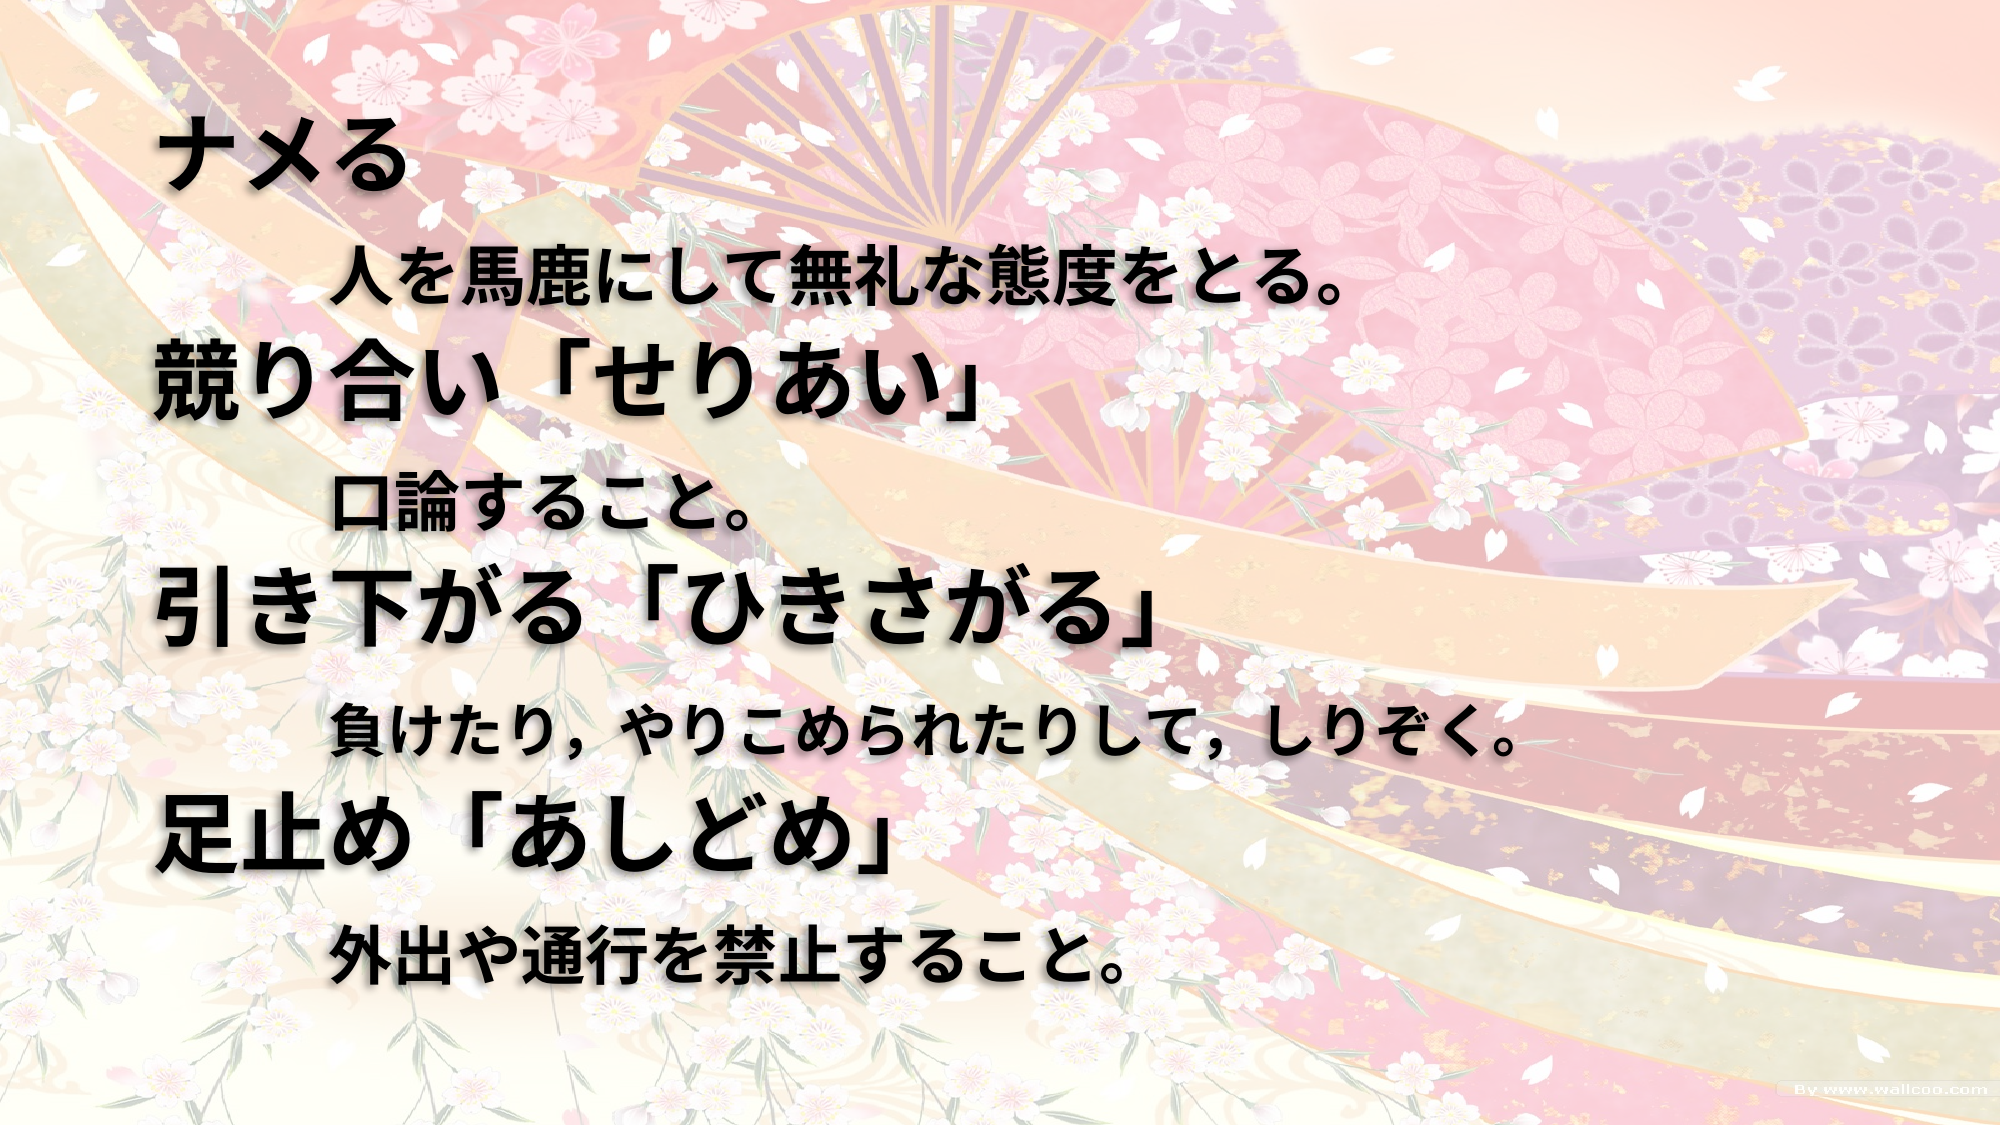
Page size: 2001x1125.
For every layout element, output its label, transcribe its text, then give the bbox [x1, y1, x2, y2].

list ナメる 人を馬鹿にして無礼な態度をとる。 競り合い「せりあい」 口論すること。 引き下がる「ひきさがる」 負けたり，やりこめられたりして，しりぞく。 足止め「あしどめ」 外出や通行を禁止すること。 [137, 103, 1863, 1014]
